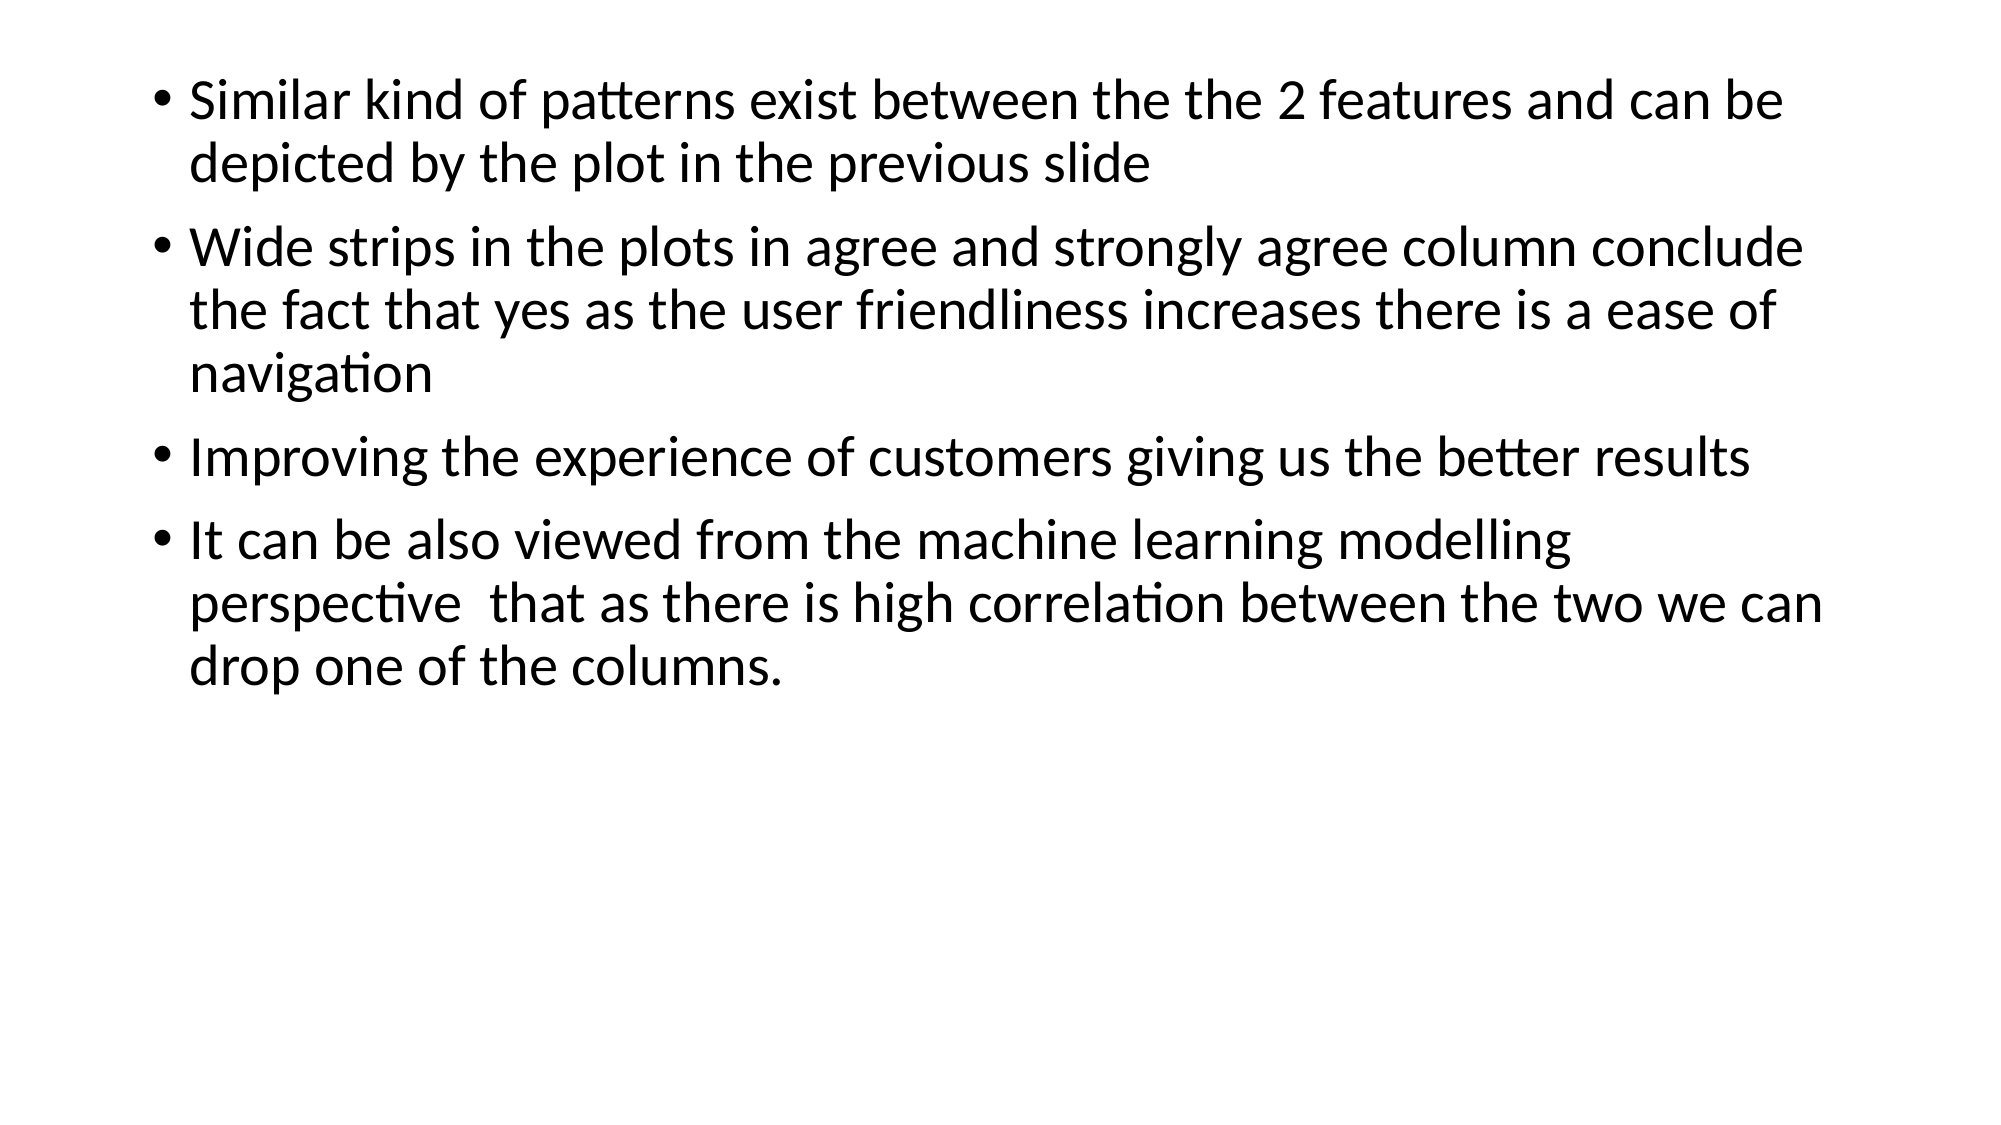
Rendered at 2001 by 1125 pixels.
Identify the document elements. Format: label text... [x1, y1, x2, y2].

list Similar kind of patterns exist between the the 2 features and can be depicted by the plot in the previous slide Wide strips in the plots in agree and strongly agree column conclude the fact that yes as the user friendliness increases there is a ease of navigation Improving the experience of customers giving us the better results It can be also viewed from the machine learning modelling perspective that as there is high correlation between the two we can drop one of the columns. [137, 61, 1863, 1014]
